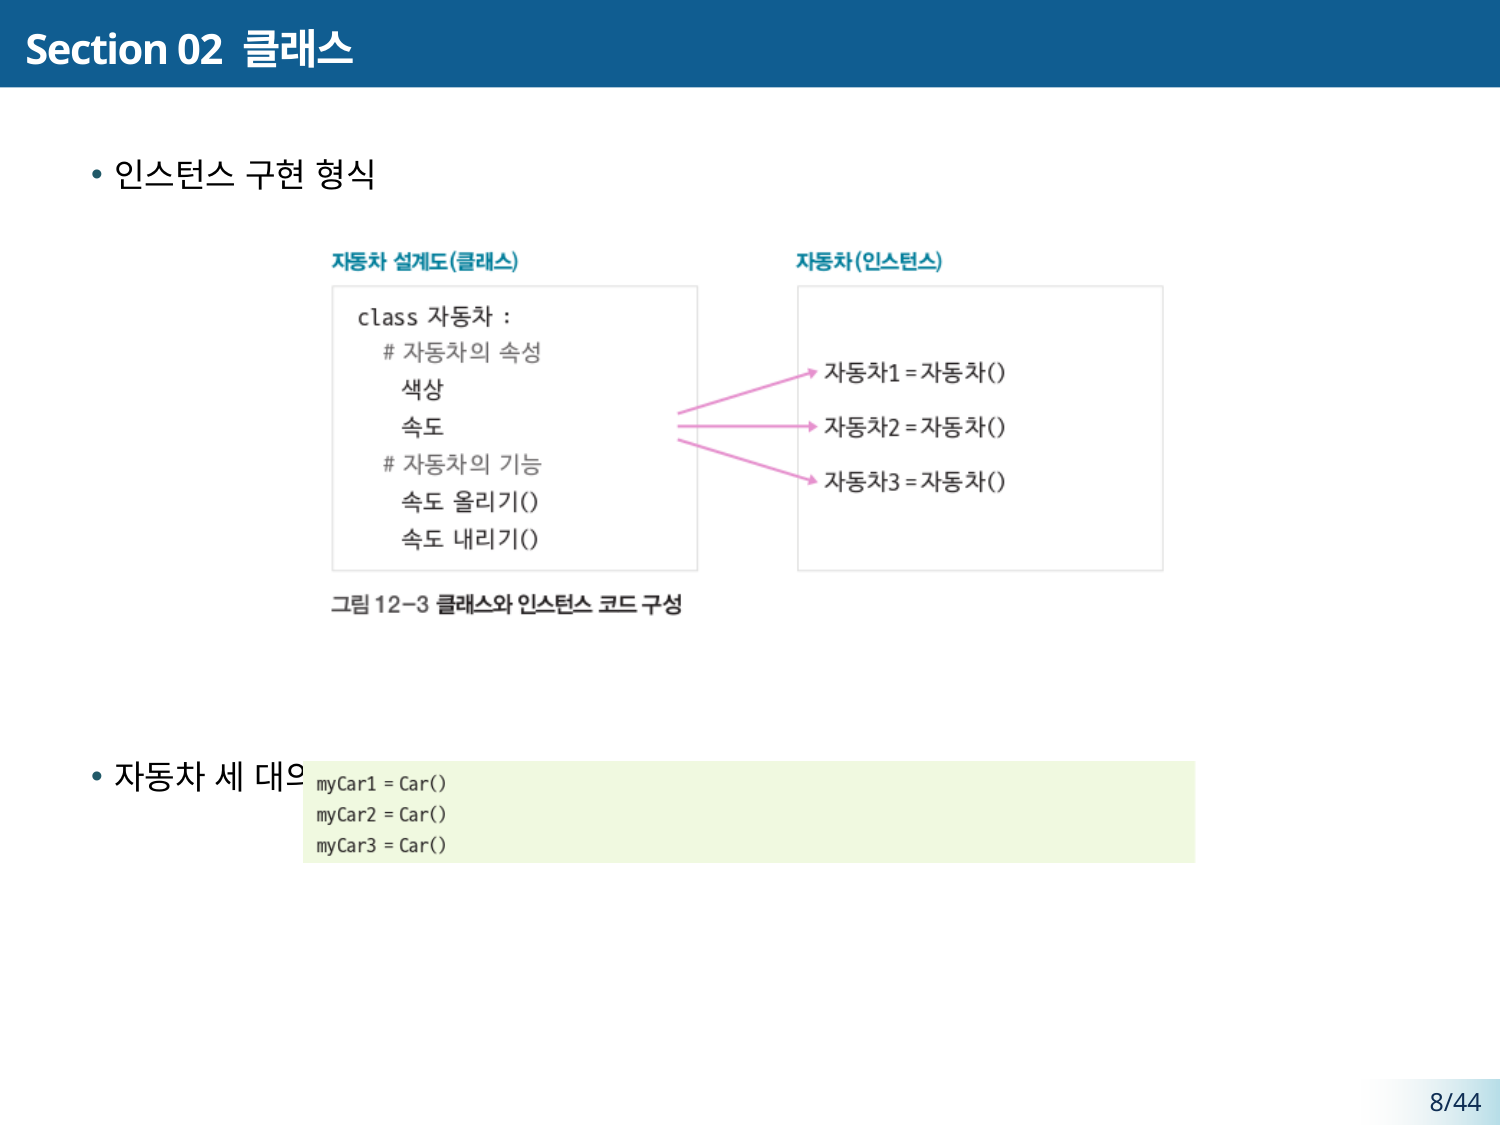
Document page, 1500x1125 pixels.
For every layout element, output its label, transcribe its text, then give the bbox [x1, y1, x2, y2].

list 인스턴스 구현 형식 자동차 세 대의 인스턴스 생성 코드 [10, 126, 1481, 1057]
picture [326, 237, 1174, 624]
title Section 02 클래스 [10, 8, 1288, 87]
picture [303, 761, 1197, 863]
